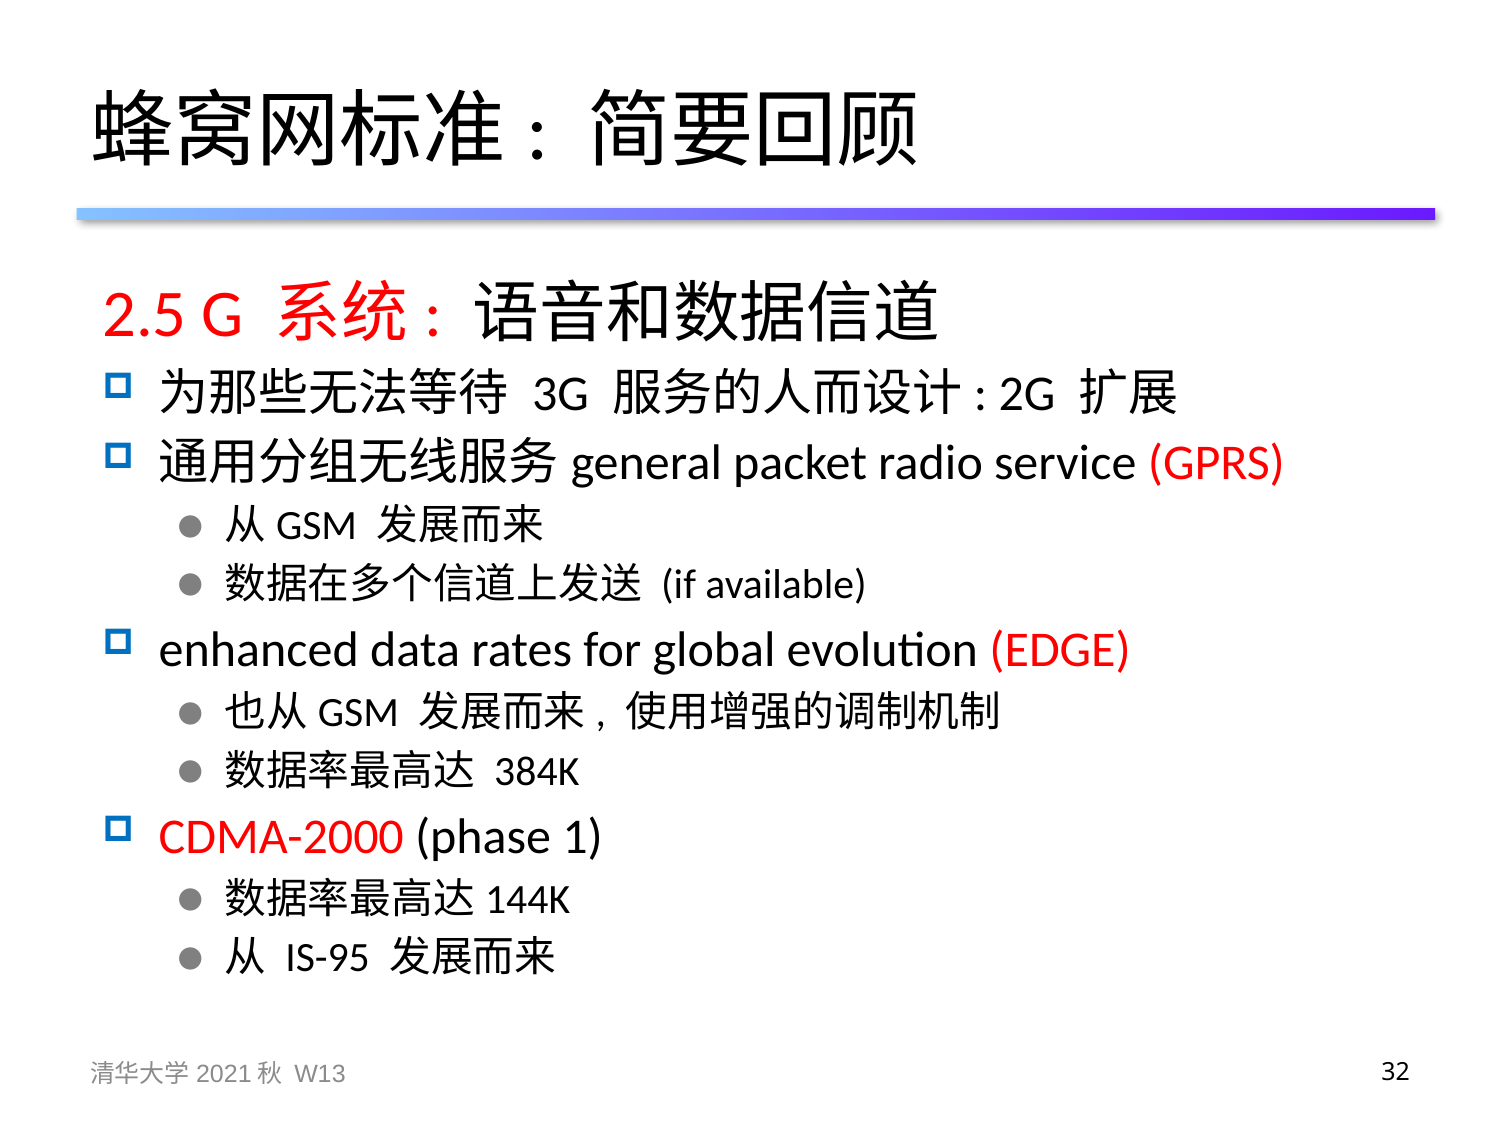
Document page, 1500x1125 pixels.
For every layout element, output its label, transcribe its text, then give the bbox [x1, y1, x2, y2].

list 2.5 G 系统: 语音和数据信道 为那些无法等待 3G 服务的人而设计: 2G 扩展 通用分组无线服务general packet radio service (GPRS) 从GSM 发展而来 数据在多个信道上发送 (if available) enhanced data rates for global evolution (EDGE) 也从GSM 发展而来, 使用增强的调制机制 数据率最高达 384K CDMA-2000 (phase 1) 数据率最高达144K 从 IS-95 发展而来 [87, 262, 1474, 1025]
slide_number 清华大学2021秋 W13 [75, 1042, 425, 1103]
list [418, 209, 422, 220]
slide_number 32 [1074, 1042, 1425, 1103]
slide_number 33 [243, 209, 247, 220]
title 蜂窝网标准: 简要回顾 [75, 45, 1425, 209]
